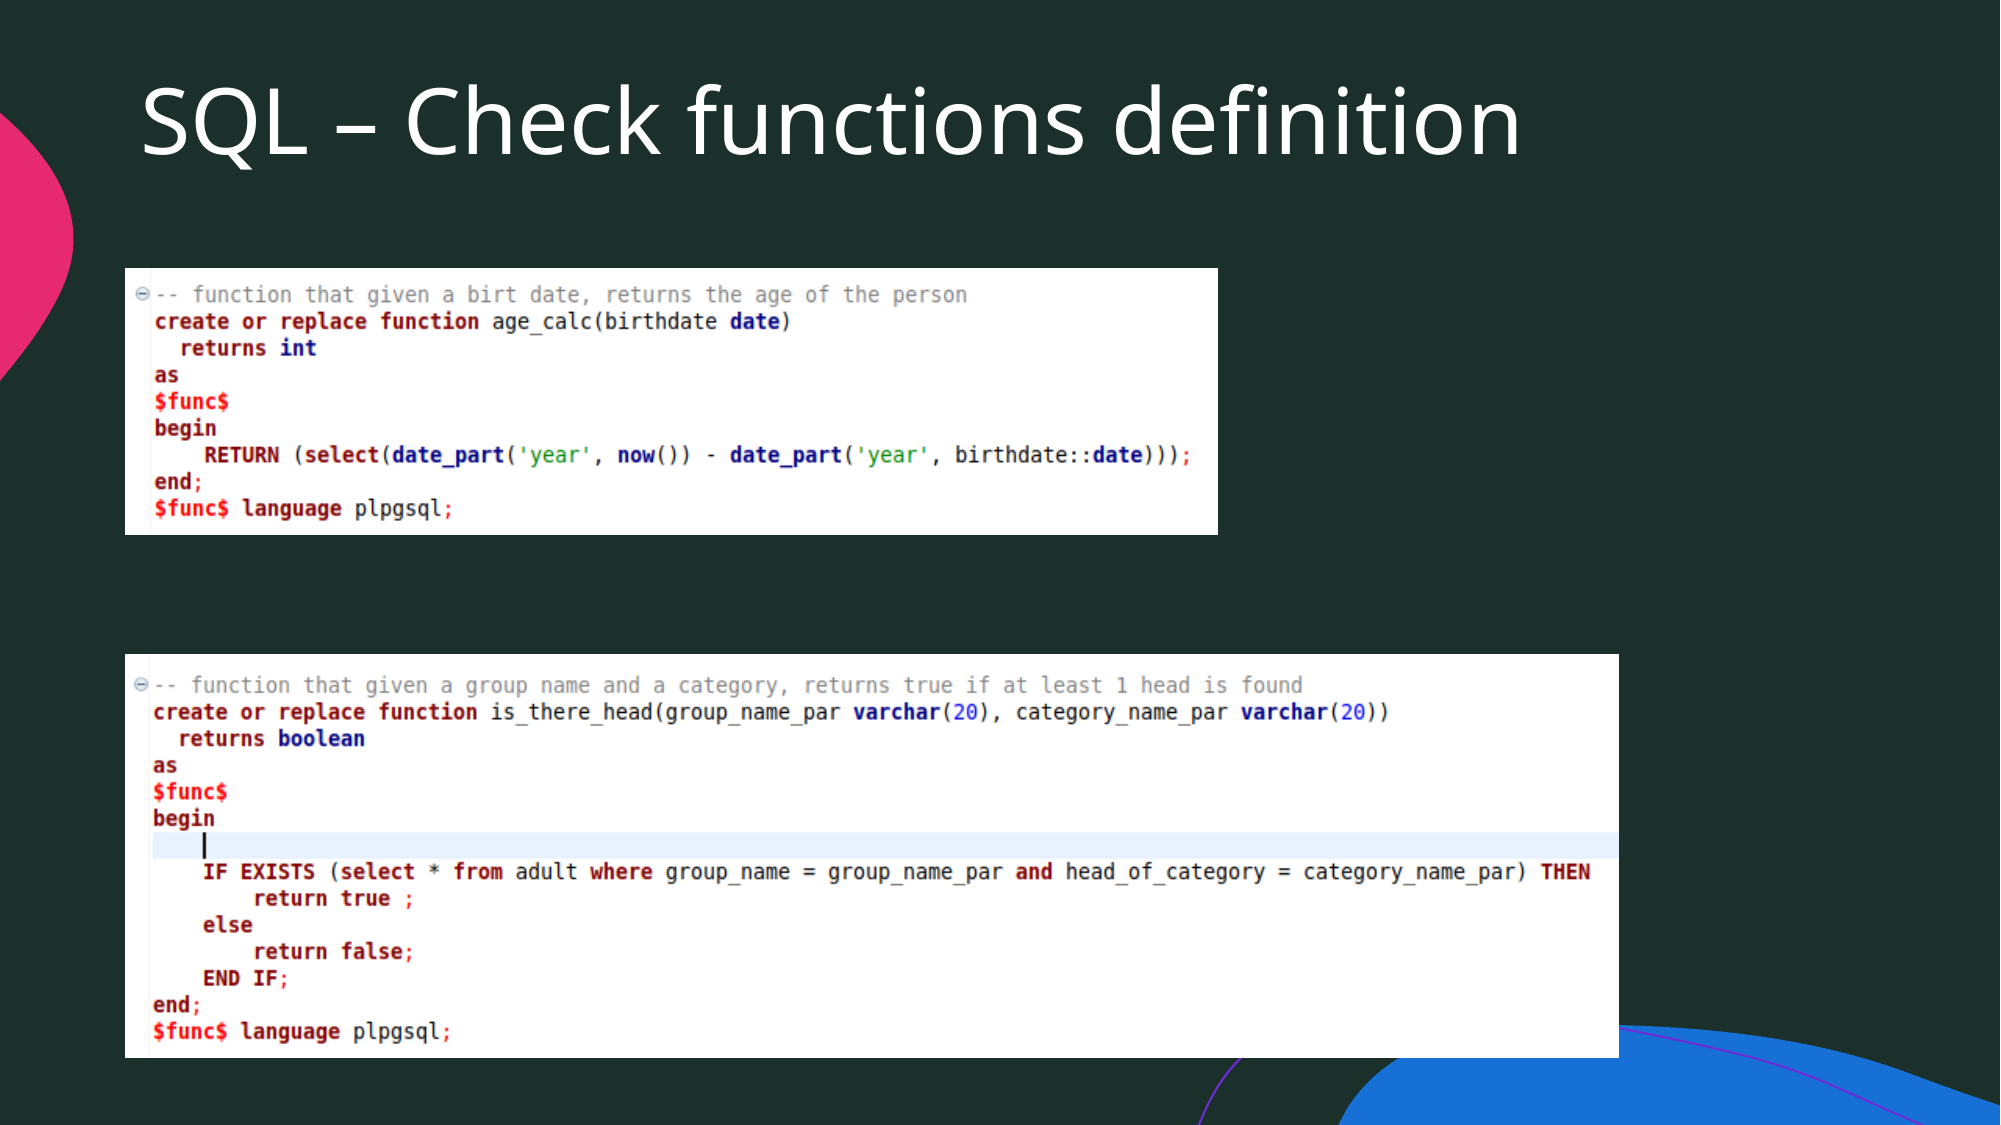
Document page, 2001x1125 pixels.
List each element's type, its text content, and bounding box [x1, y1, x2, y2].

title SQL – Check functions definition [125, 0, 1875, 250]
picture [124, 268, 1218, 535]
picture [124, 654, 1619, 1058]
